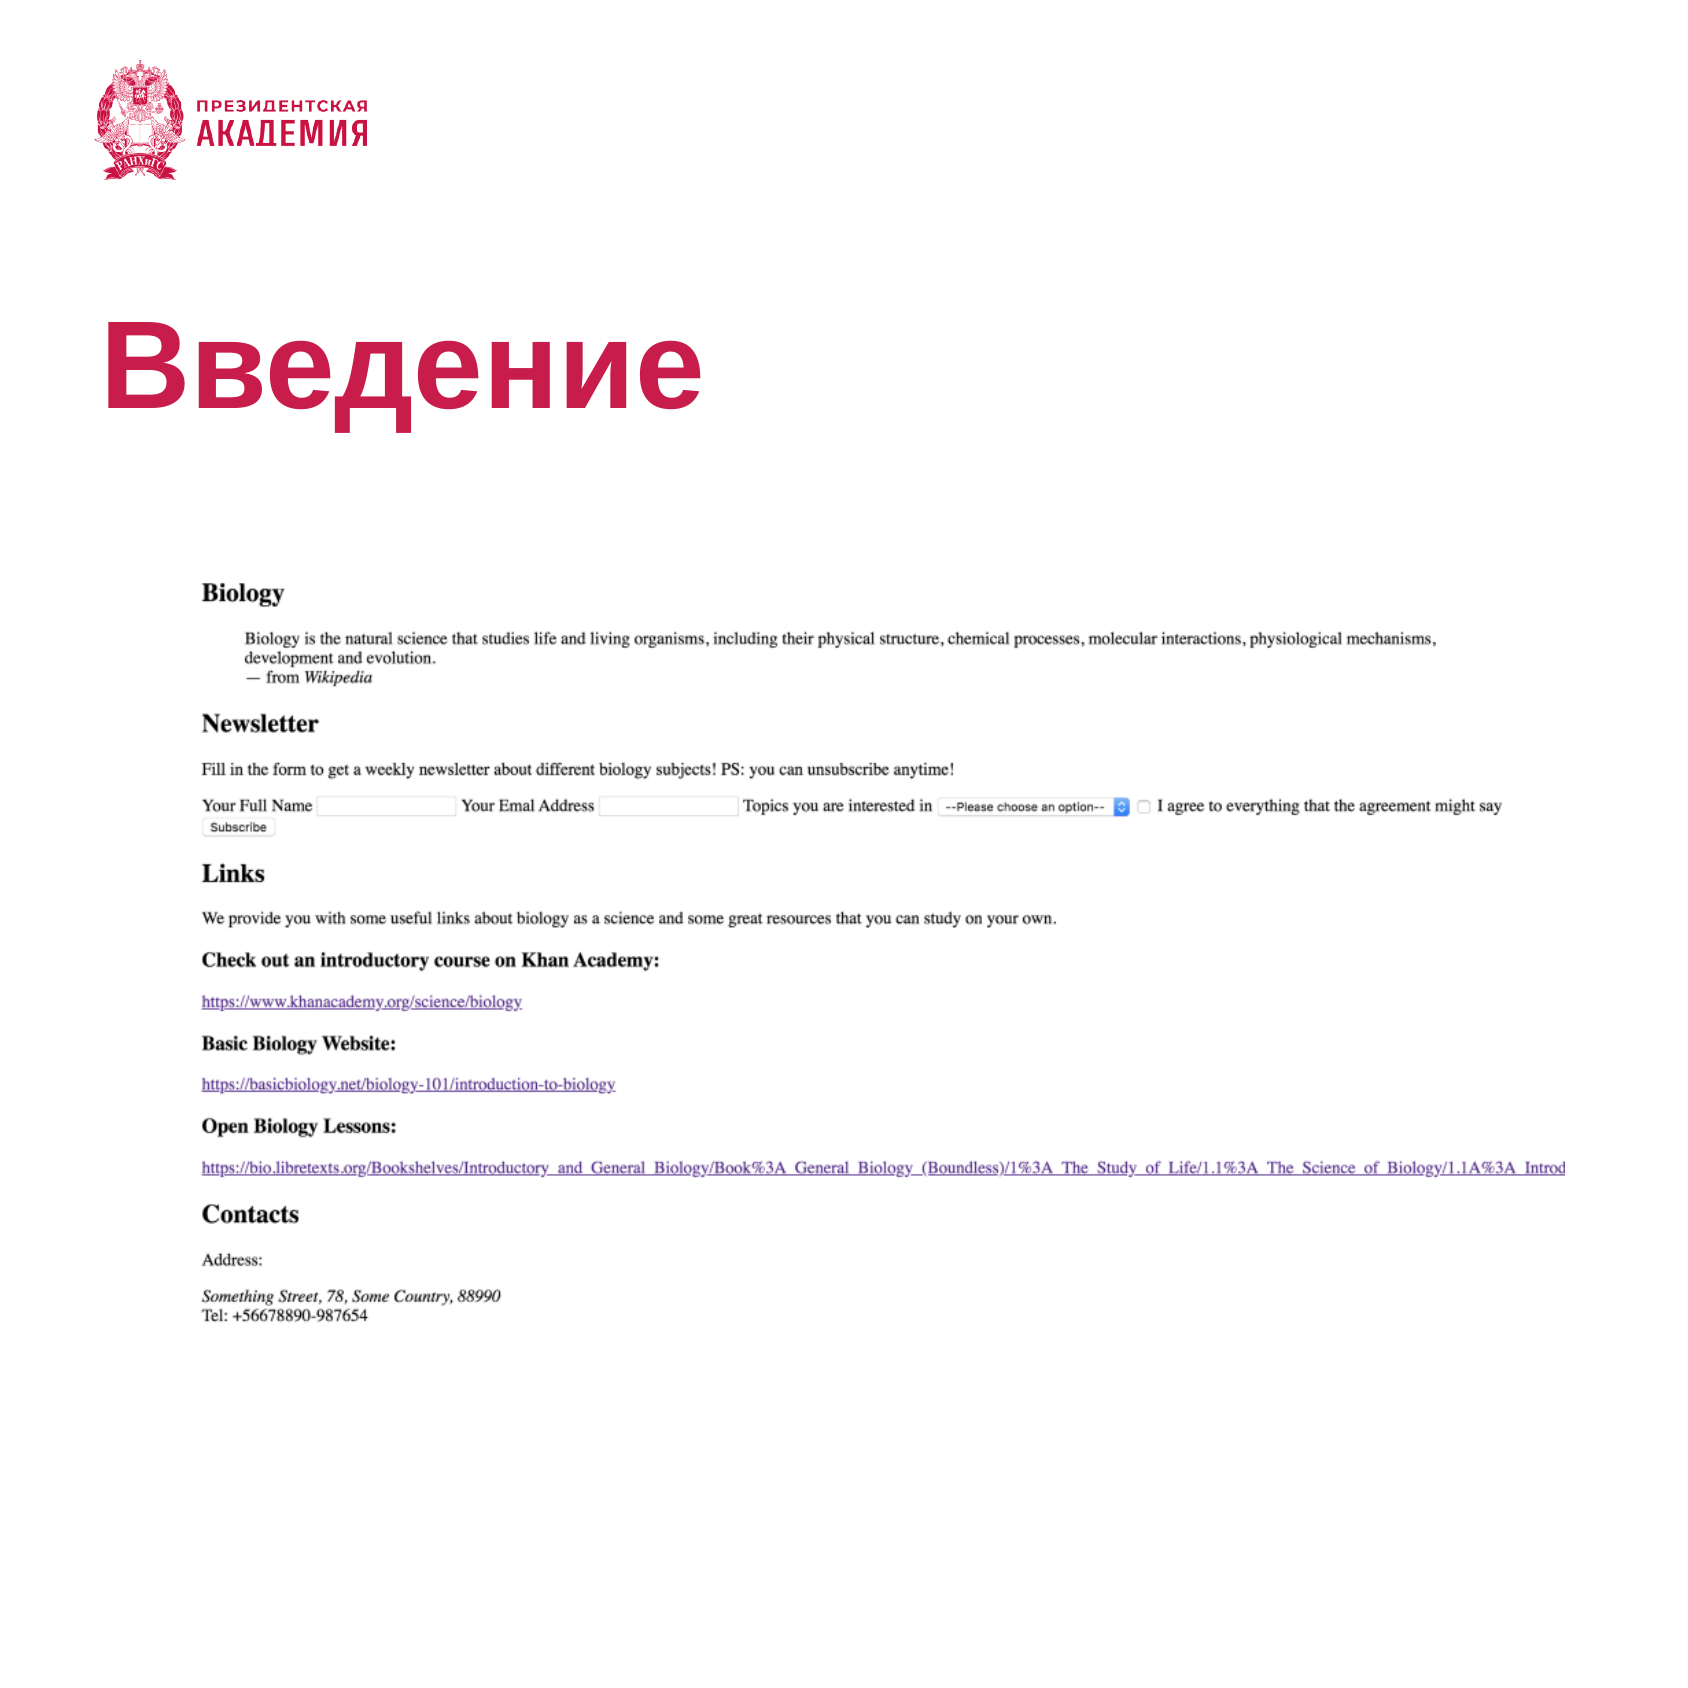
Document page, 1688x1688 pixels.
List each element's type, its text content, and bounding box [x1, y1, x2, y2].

title Введение [98, 279, 1242, 581]
picture [93, 60, 367, 181]
picture [193, 555, 1565, 1413]
